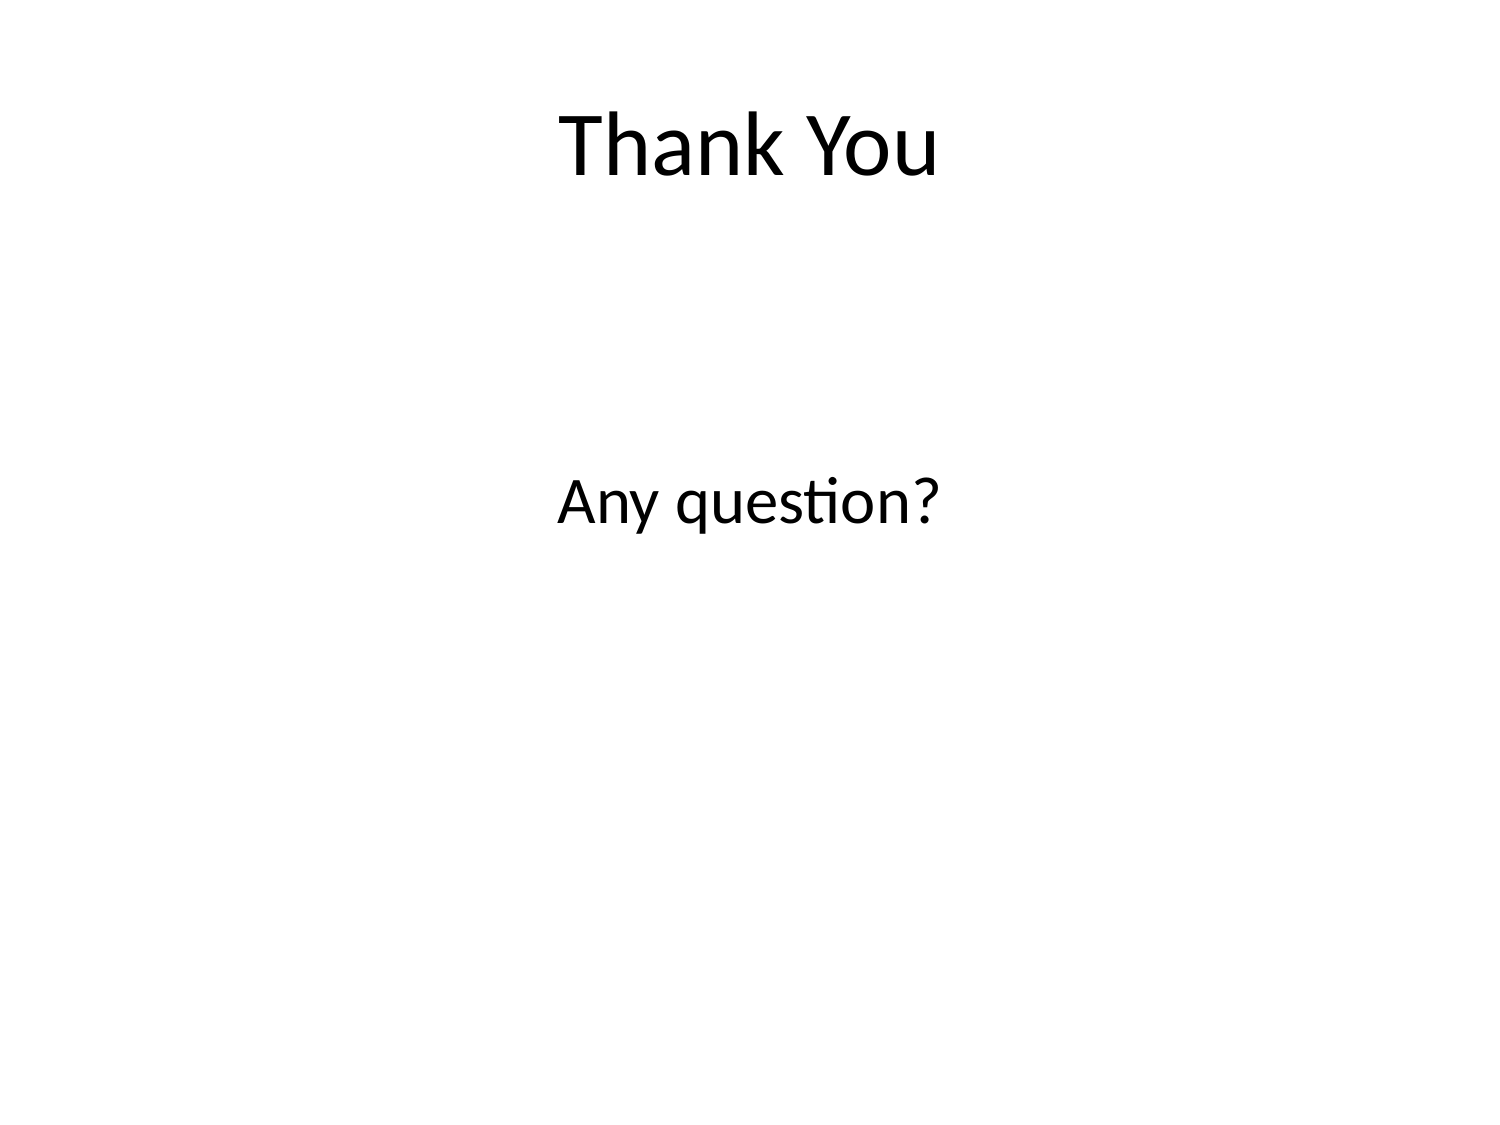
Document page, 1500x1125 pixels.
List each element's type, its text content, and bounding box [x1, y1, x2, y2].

list Any question? [75, 262, 1425, 1005]
title Thank You [75, 45, 1425, 233]
